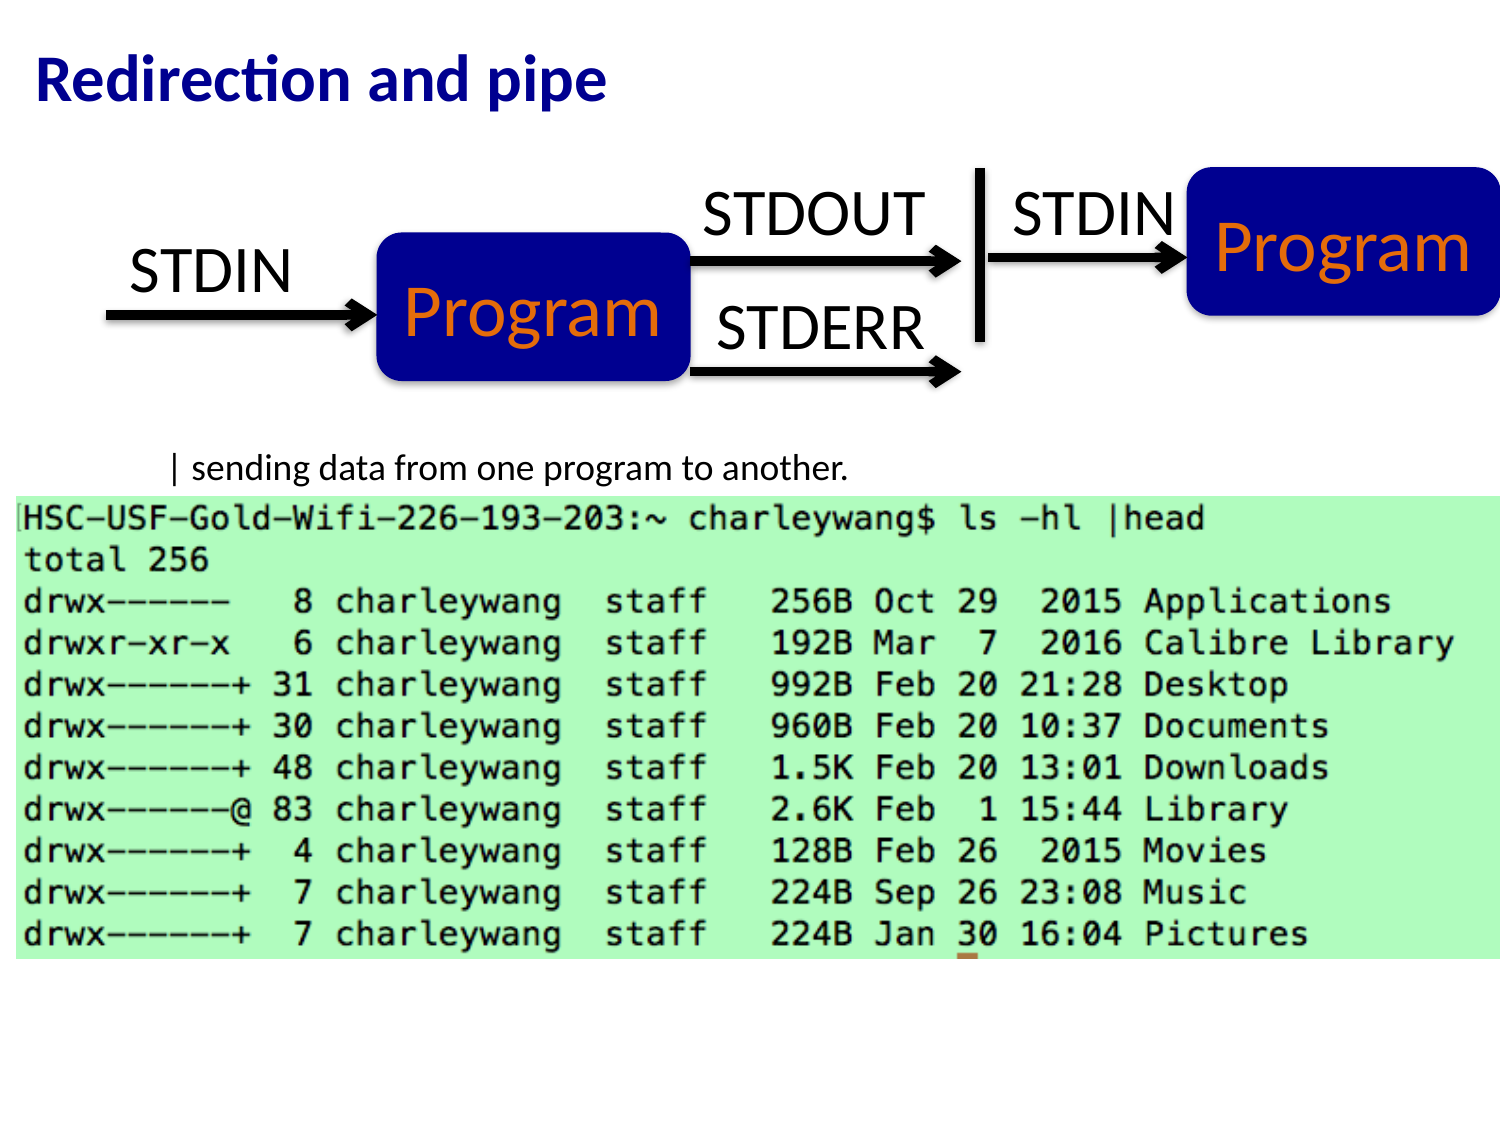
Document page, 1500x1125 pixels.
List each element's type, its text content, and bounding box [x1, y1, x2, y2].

text_box STDOUT [648, 161, 928, 257]
text_box STDERR [655, 275, 987, 371]
text_box Program [1186, 167, 1500, 316]
text_box Redirection and pipe [20, 27, 624, 123]
text_box STDIN [928, 161, 1260, 257]
text_box Program [376, 232, 691, 382]
text_box | sending data from one program to another. [151, 435, 866, 494]
text_box STDIN [46, 218, 378, 314]
picture [15, 496, 1500, 959]
